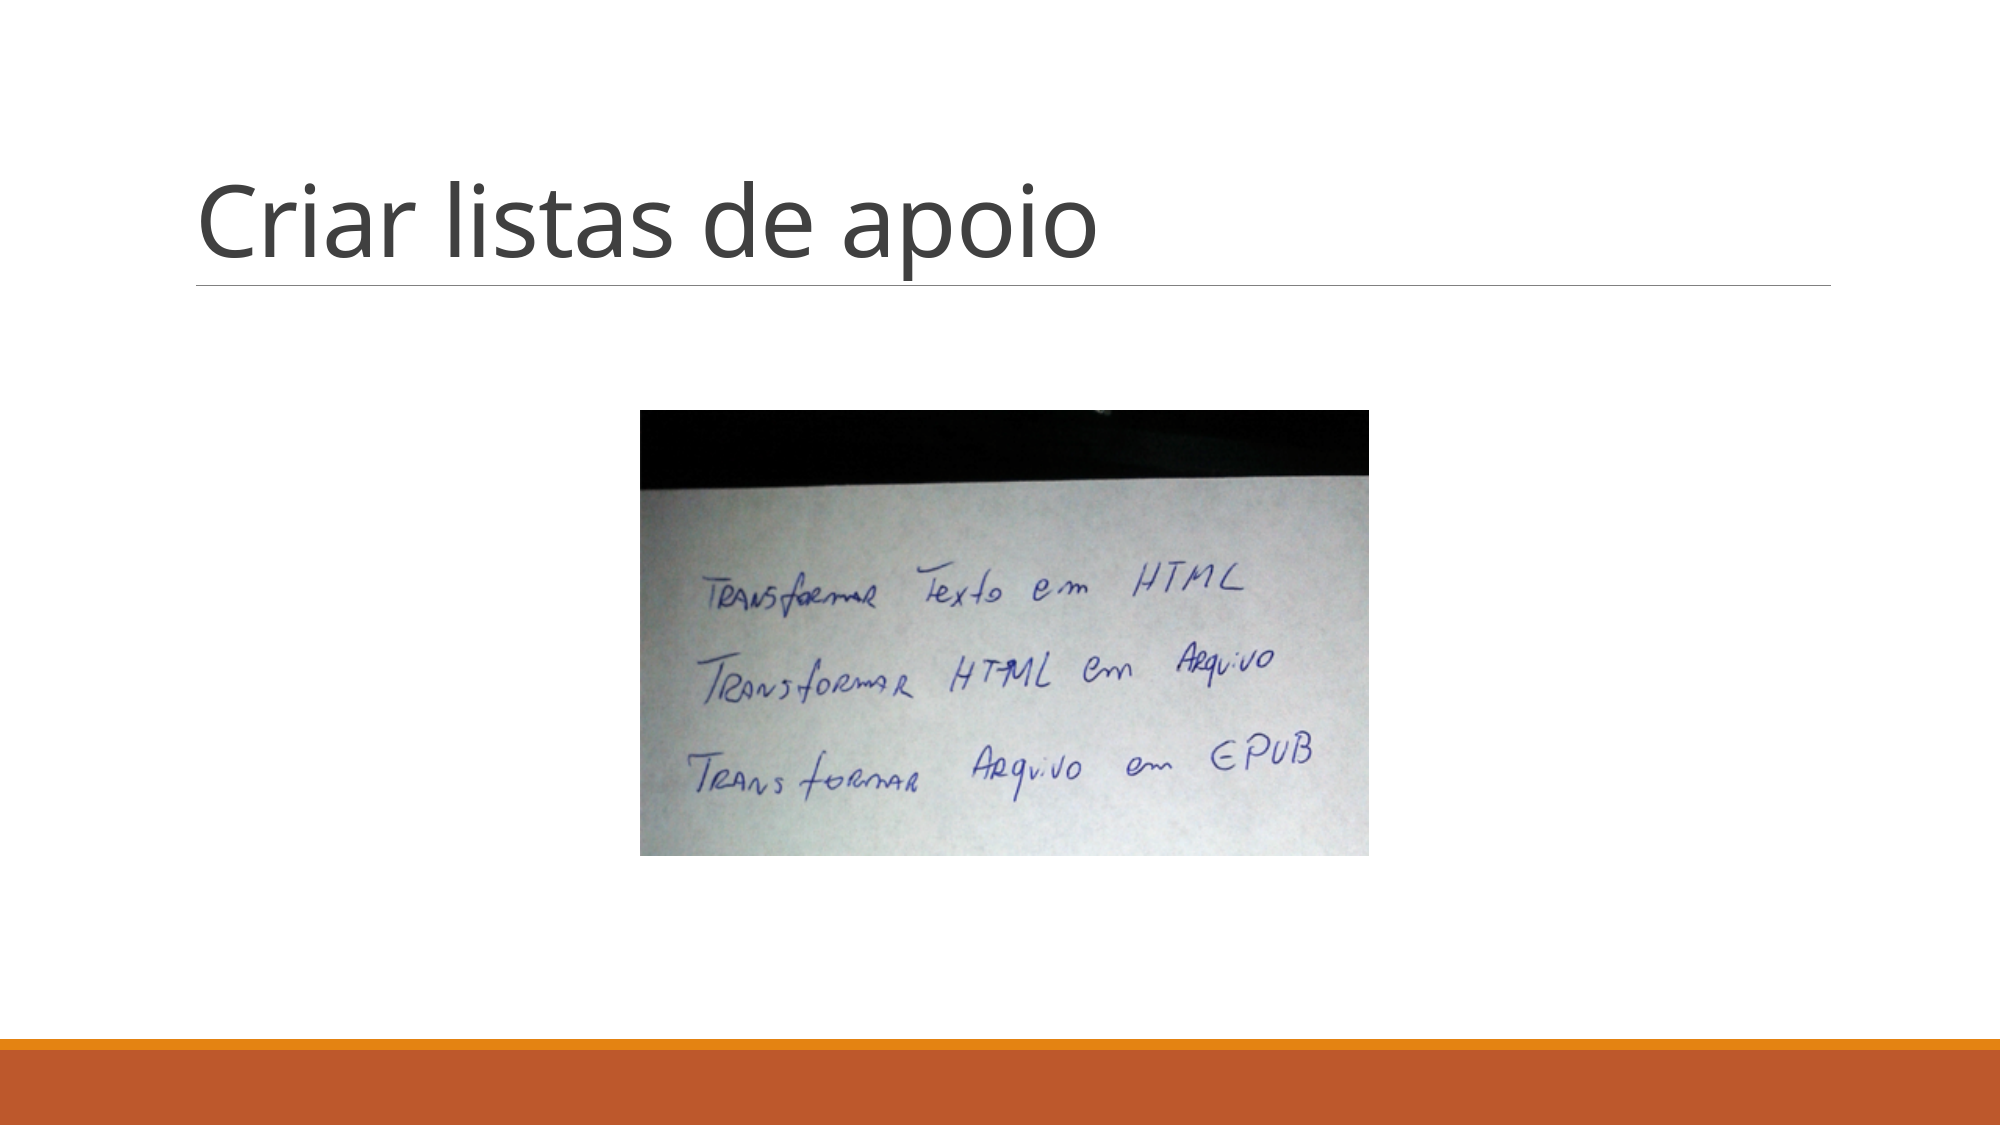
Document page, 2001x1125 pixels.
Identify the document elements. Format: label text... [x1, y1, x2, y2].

title Criar listas de apoio [180, 47, 1830, 285]
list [640, 409, 1370, 856]
